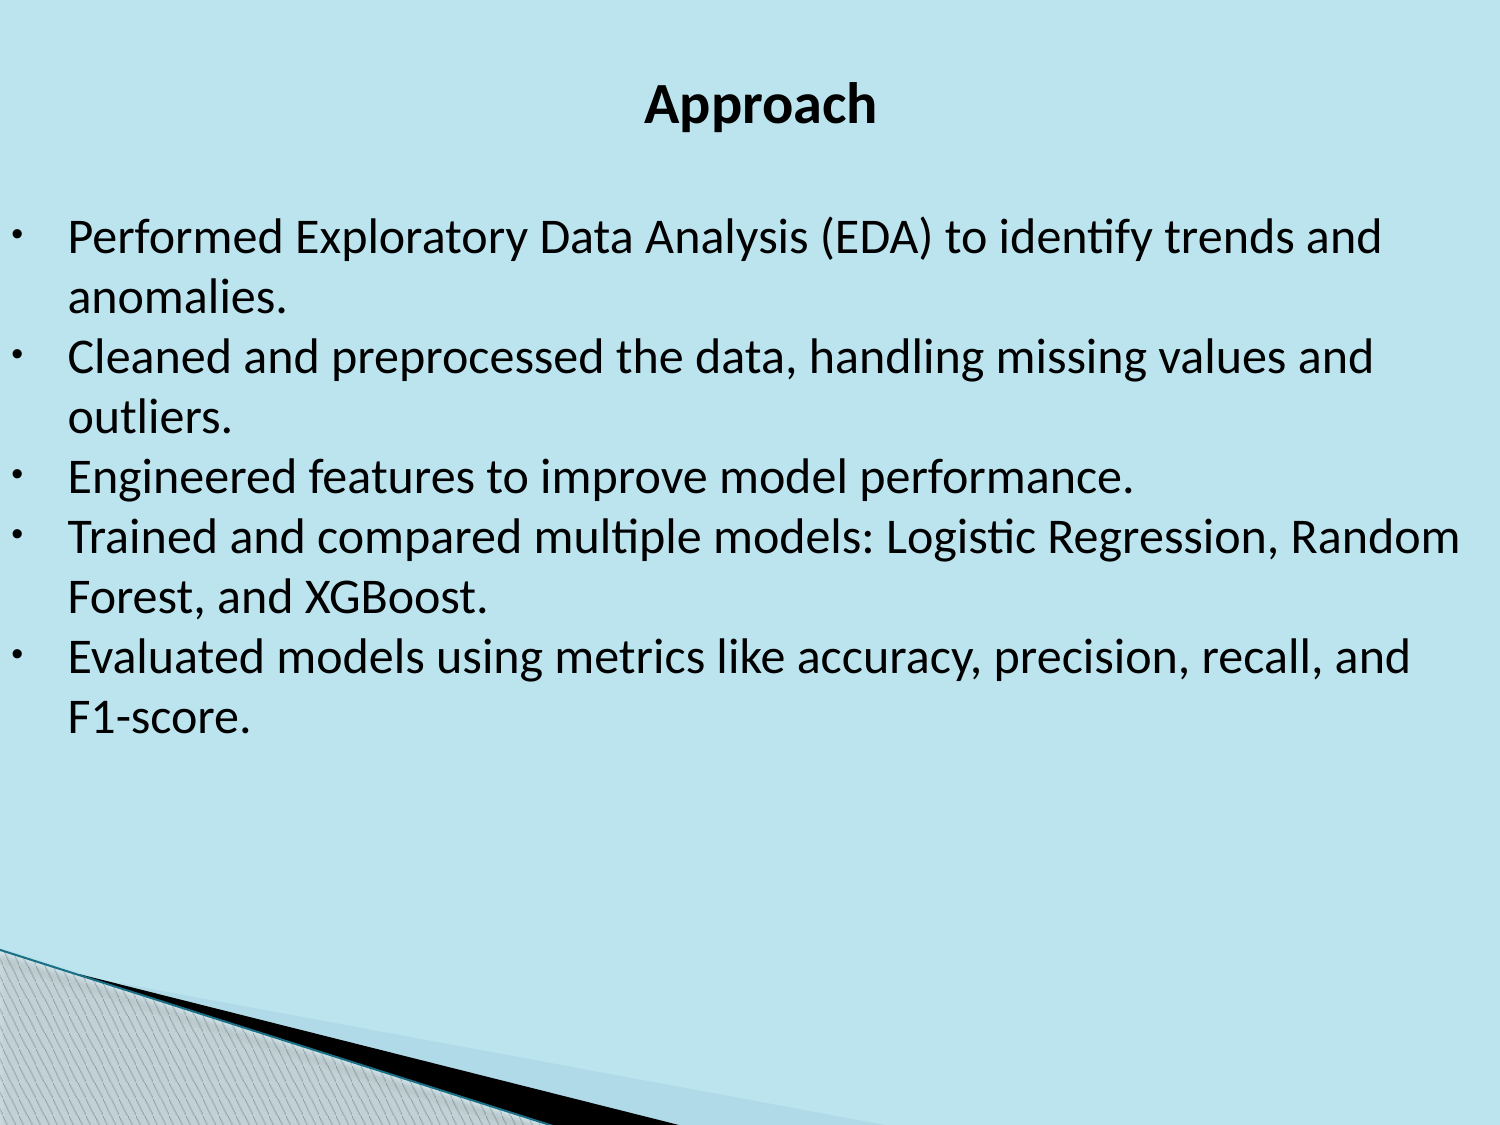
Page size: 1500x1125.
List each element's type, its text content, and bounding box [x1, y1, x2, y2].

text_box Approach [76, 30, 1427, 196]
text_box Performed Exploratory Data Analysis (EDA) to identify trends and anomalies. Cleaned and preprocessed the data, handling missing values and outliers. Engineered features to improve model performance. Trained and compared multiple models: Logistic Regression, Random Forest, and XGBoost. Evaluated models using metrics like accuracy, precision, recall, and F1-score. [0, 196, 1497, 811]
